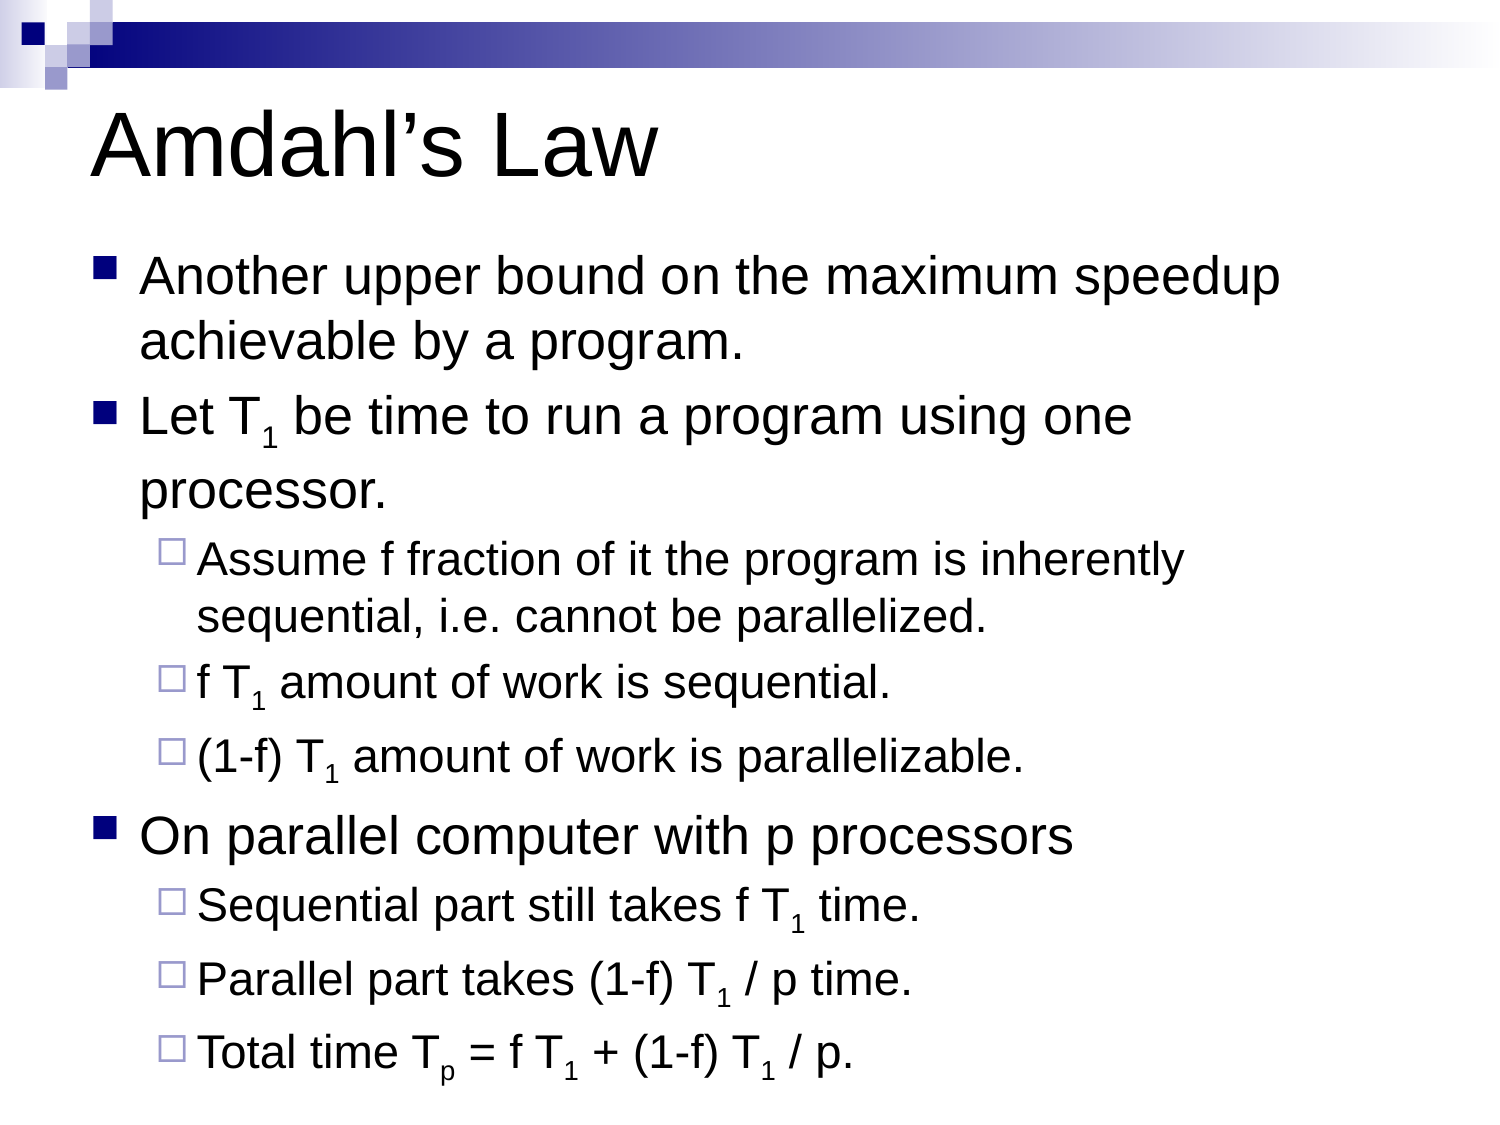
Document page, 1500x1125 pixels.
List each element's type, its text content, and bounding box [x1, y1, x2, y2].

list Another upper bound on the maximum speedup achievable by a program. Let T1 be time to run a program using one processor. Assume f fraction of it the program is inherently sequential, i.e. cannot be parallelized. f T1 amount of work is sequential. (1-f) T1 amount of work is parallelizable. On parallel computer with p processors Sequential part still takes f T1 time. Parallel part takes (1-f) T1 / p time. Total time Tp = f T1 + (1-f) T1 / p. [75, 232, 1375, 1095]
title Amdahl’s Law [75, 75, 1425, 205]
